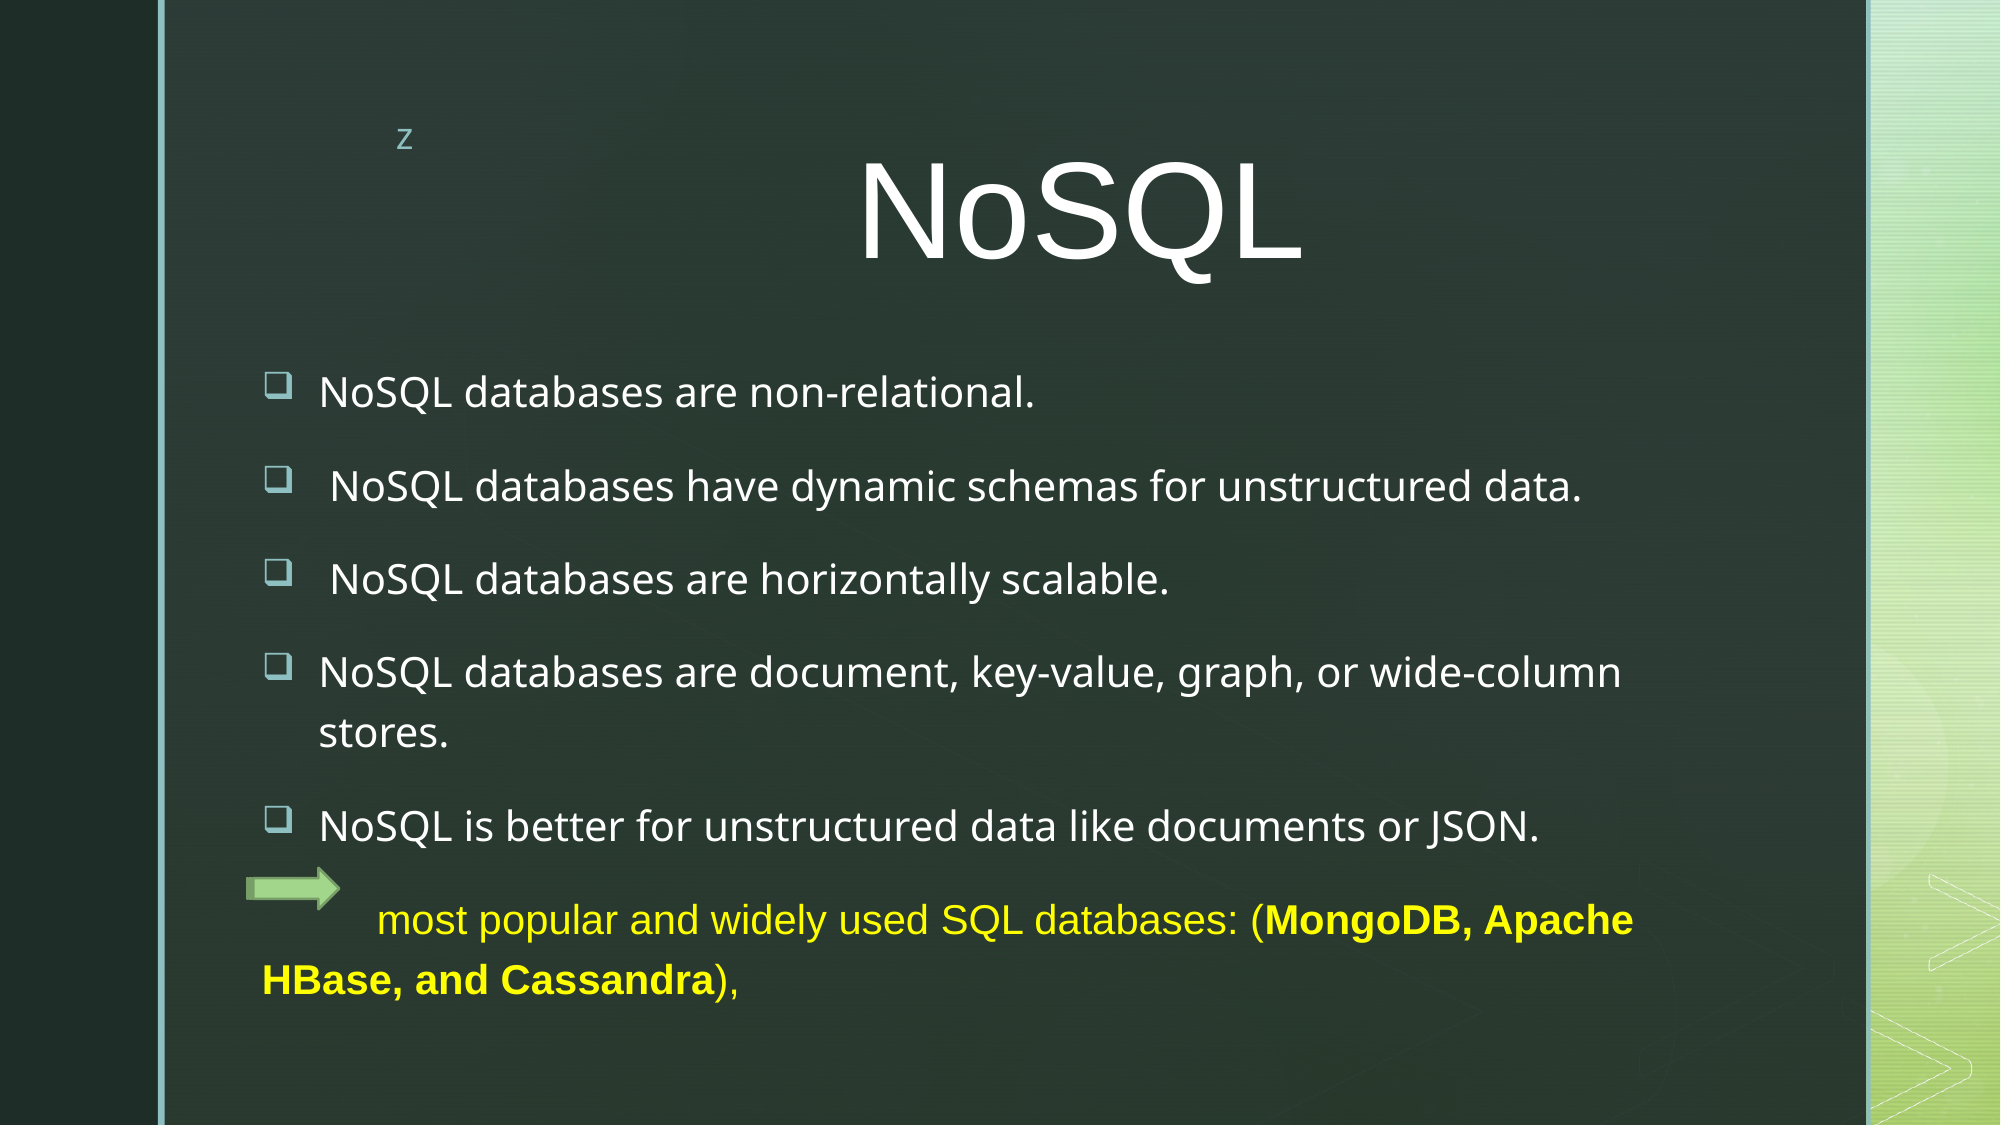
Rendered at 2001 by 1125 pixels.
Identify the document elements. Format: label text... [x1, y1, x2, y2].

title NoSQL [428, 132, 1734, 310]
text_box [246, 866, 341, 911]
list NoSQL databases are non-relational. NoSQL databases have dynamic schemas for unstructured data. NoSQL databases are horizontally scalable. NoSQL databases are document, key-value, graph, or wide-column stores. NoSQL is better for unstructured data like documents or JSON. most popular and widely used SQL databases: (MongoDB, Apache HBase, and Cassandra), [246, 336, 1734, 1023]
picture [1871, 0, 2001, 1125]
